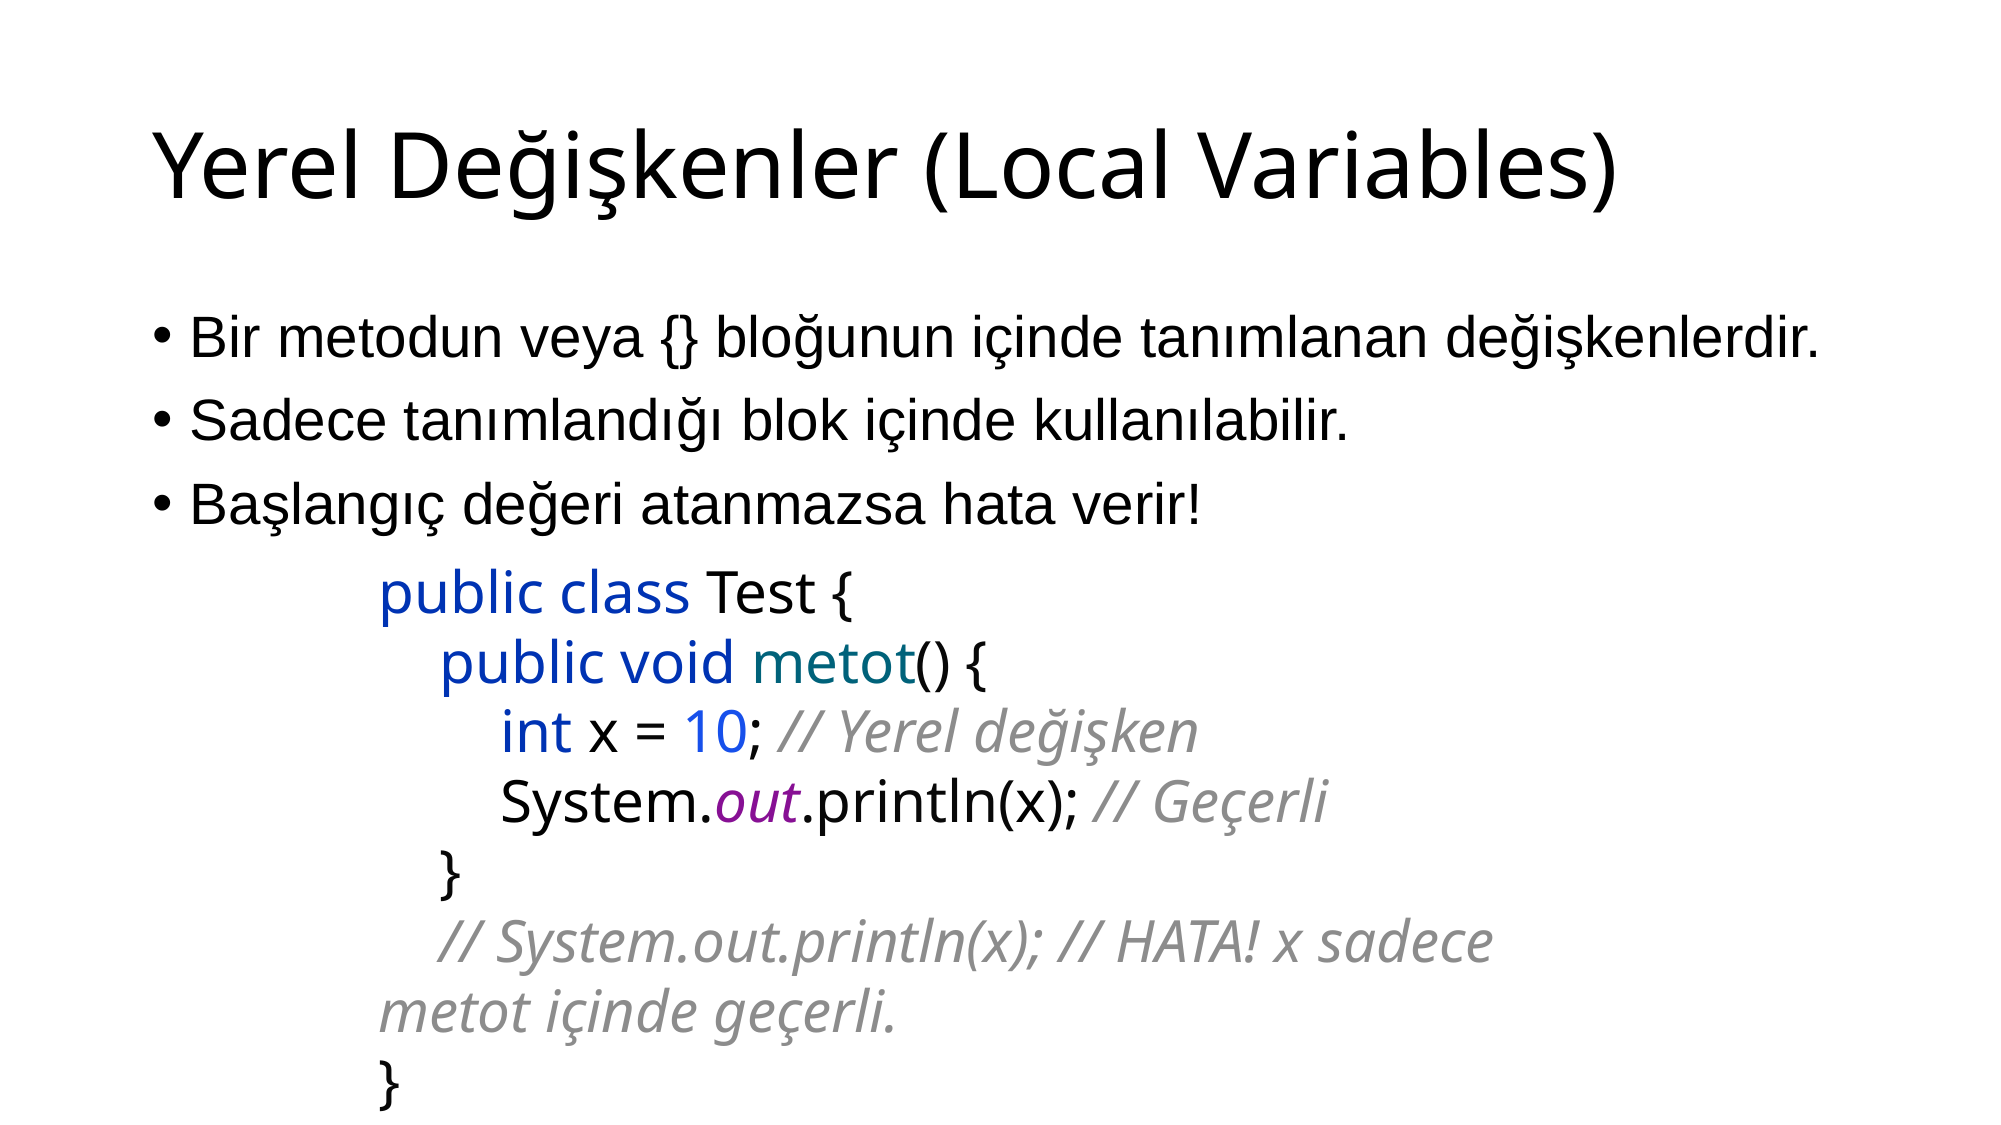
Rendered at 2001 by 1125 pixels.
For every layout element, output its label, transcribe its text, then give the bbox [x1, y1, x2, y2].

text_box public class Test { public void metot() { int x = 10; // Yerel değişken System.out.println(x); // Geçerli } // System.out.println(x); // HATA! x sadece metot içinde geçerli. } [363, 544, 1518, 1125]
title Yerel Değişkenler (Local Variables) [137, 59, 1863, 278]
list Bir metodun veya {} bloğunun içinde tanımlanan değişkenlerdir. Sadece tanımlandığı blok içinde kullanılabilir. Başlangıç değeri atanmazsa hata verir! [137, 299, 1863, 1014]
